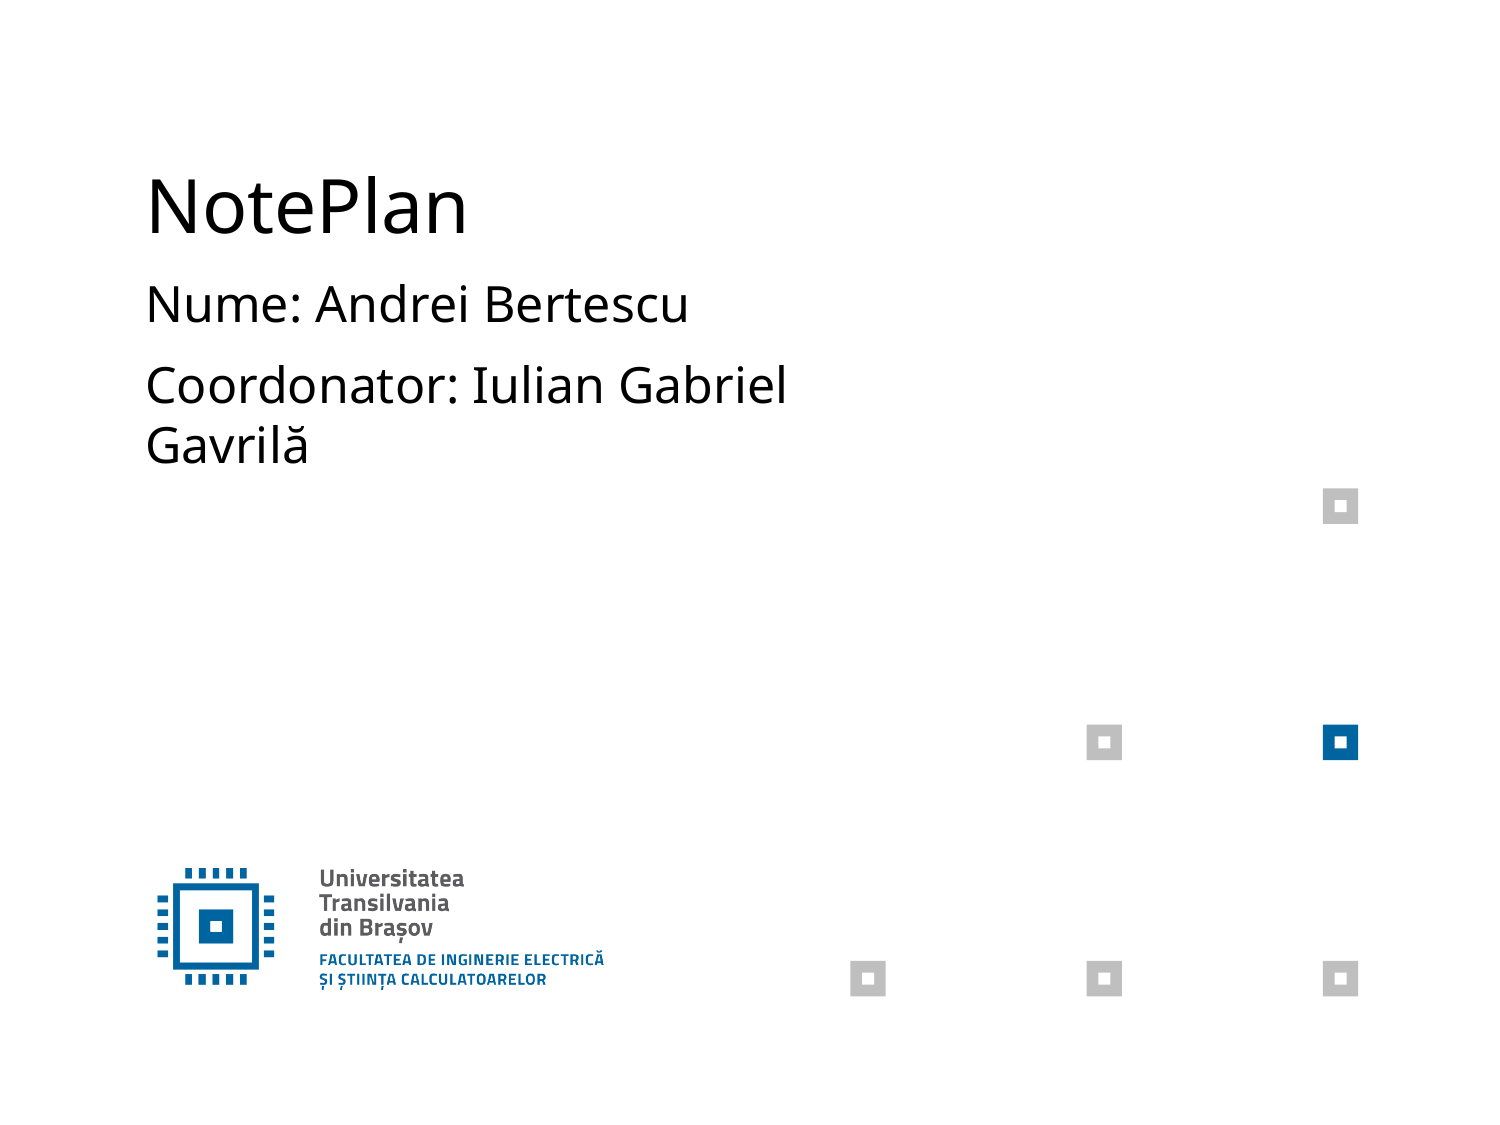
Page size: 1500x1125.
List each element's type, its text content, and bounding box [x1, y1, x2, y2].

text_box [1322, 488, 1359, 524]
text_box Nume: Andrei Bertescu [130, 264, 722, 340]
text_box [1322, 960, 1359, 997]
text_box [1086, 724, 1123, 761]
text_box Coordonator: Iulian Gabriel Gavrilă [130, 345, 951, 481]
picture [112, 822, 656, 1031]
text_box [1086, 960, 1123, 997]
text_box [1322, 724, 1359, 761]
text_box NotePlan [130, 151, 722, 256]
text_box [850, 960, 886, 997]
text_box [1334, 735, 1348, 749]
